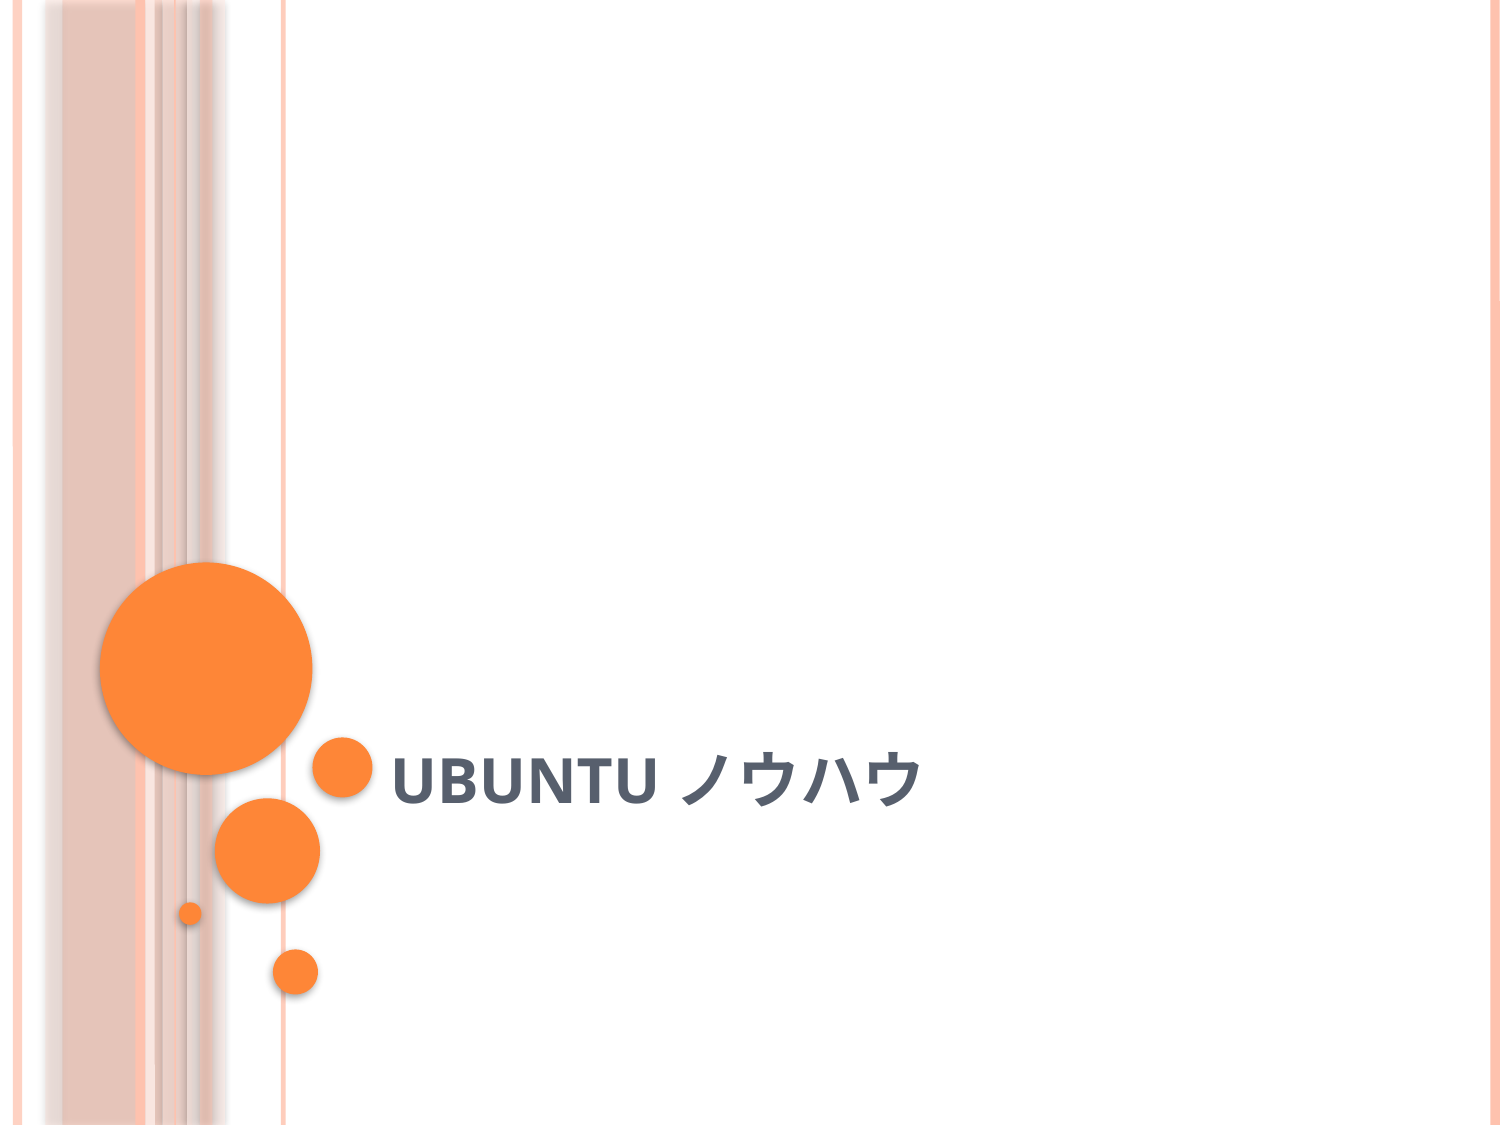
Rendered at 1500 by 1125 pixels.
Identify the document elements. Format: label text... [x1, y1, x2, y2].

title Ubuntuノウハウ [375, 512, 1388, 824]
